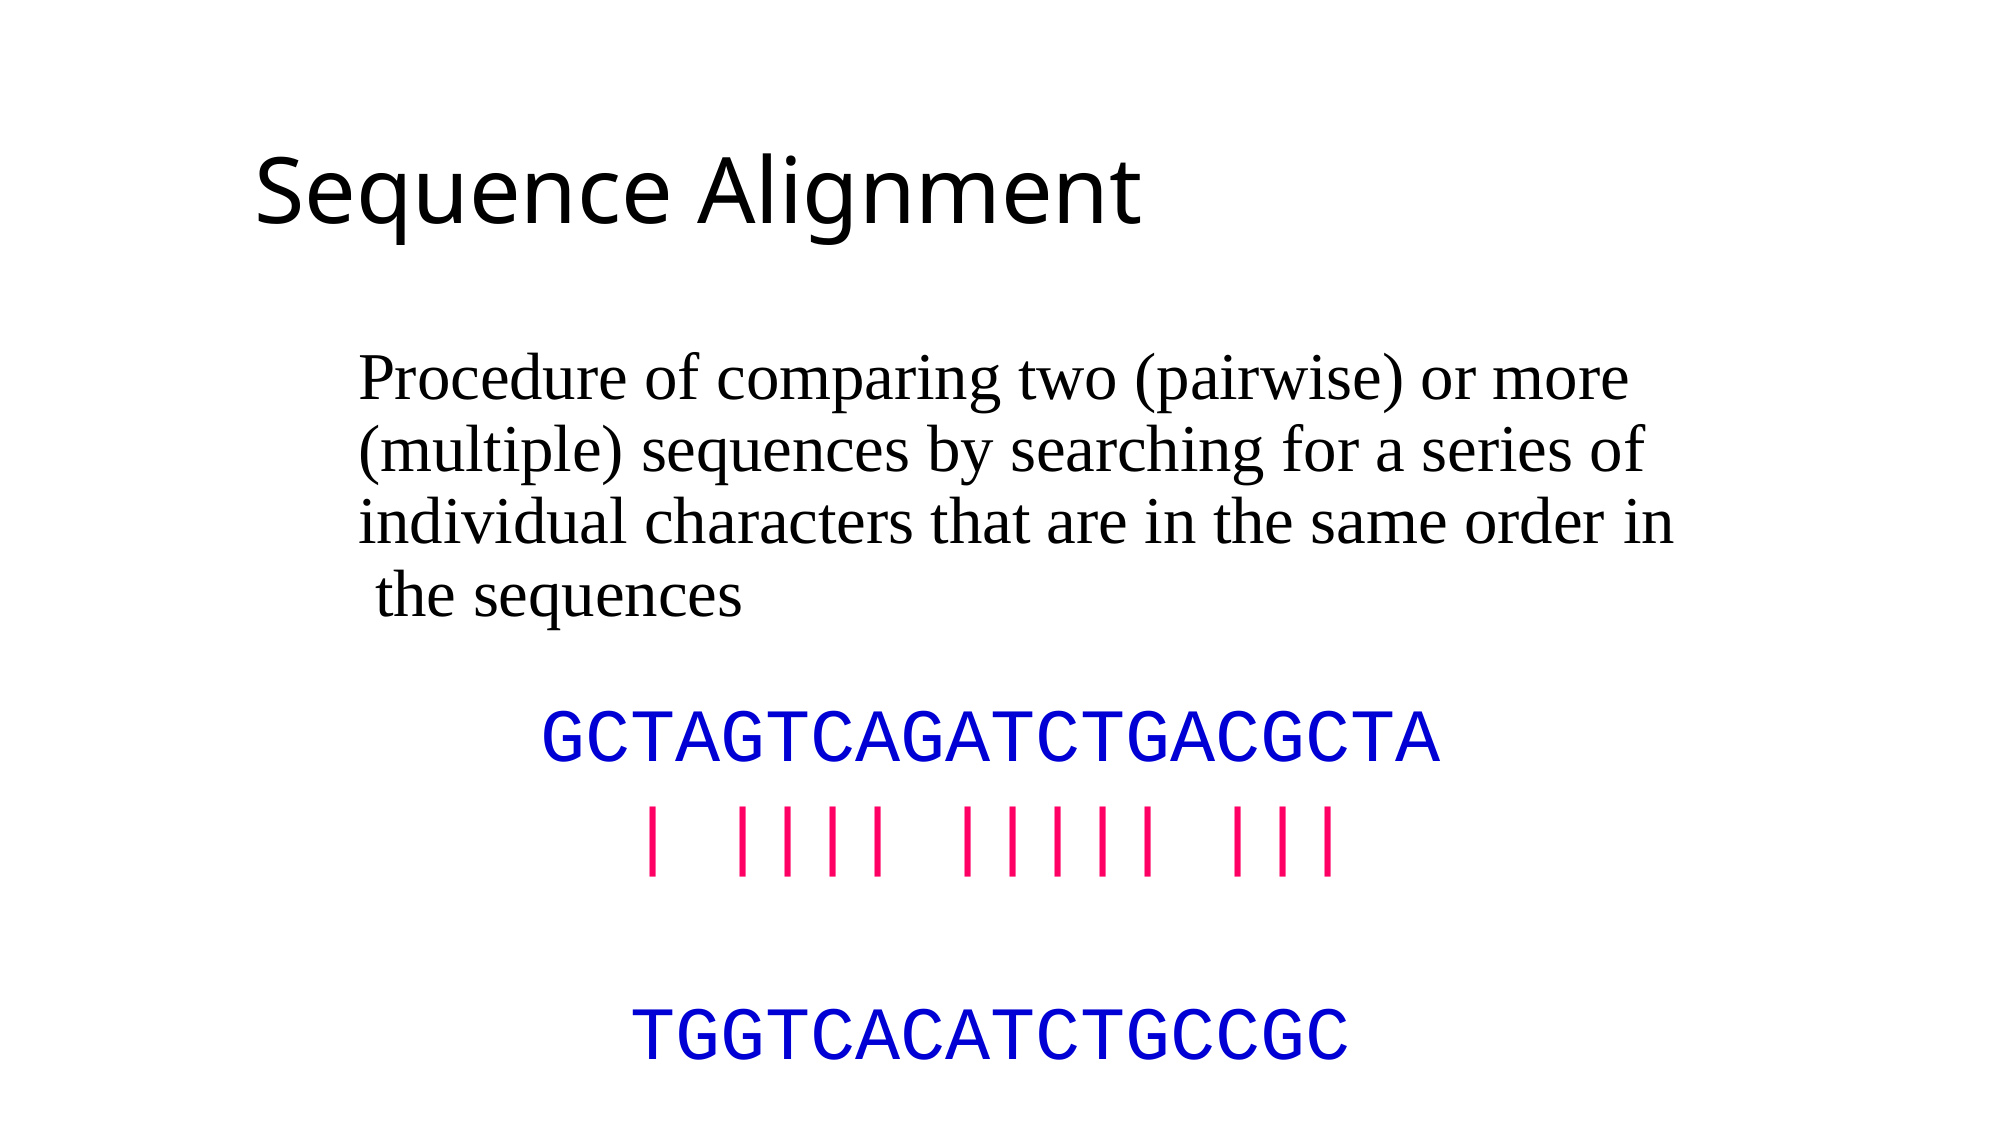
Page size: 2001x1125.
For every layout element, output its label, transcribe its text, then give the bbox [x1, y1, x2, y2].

title Sequence Alignment [252, 97, 1614, 288]
text_box Procedure of comparing two (pairwise) or more (multiple) sequences by searching for a series of individual characters that are in the same order in the sequences GCTAGTCAGATCTGACGCTA | |||| ||||| ||| TGGTCACATCTGCCGC [356, 329, 1682, 1075]
